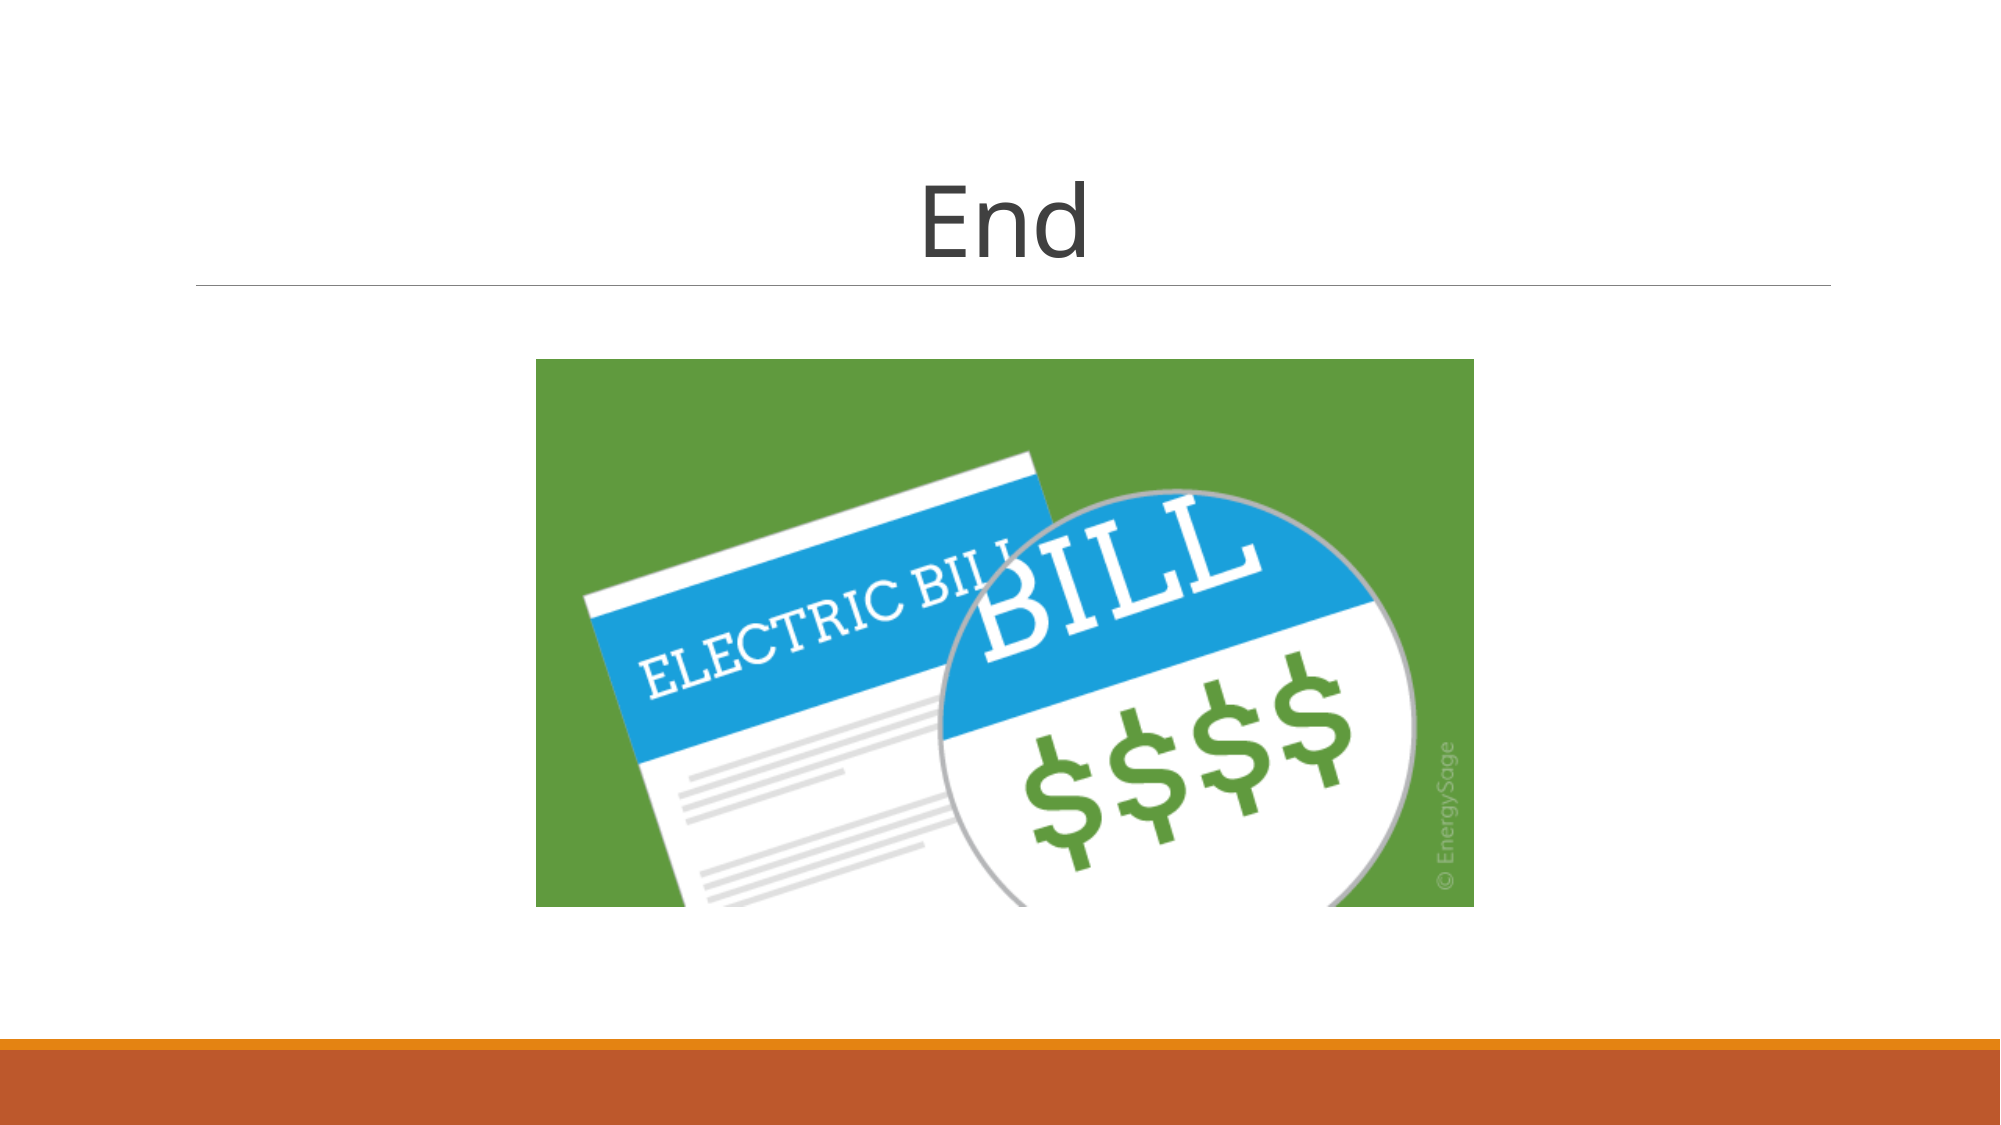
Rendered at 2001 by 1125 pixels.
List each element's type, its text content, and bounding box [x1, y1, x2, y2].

title End [180, 47, 1830, 285]
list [535, 358, 1475, 907]
